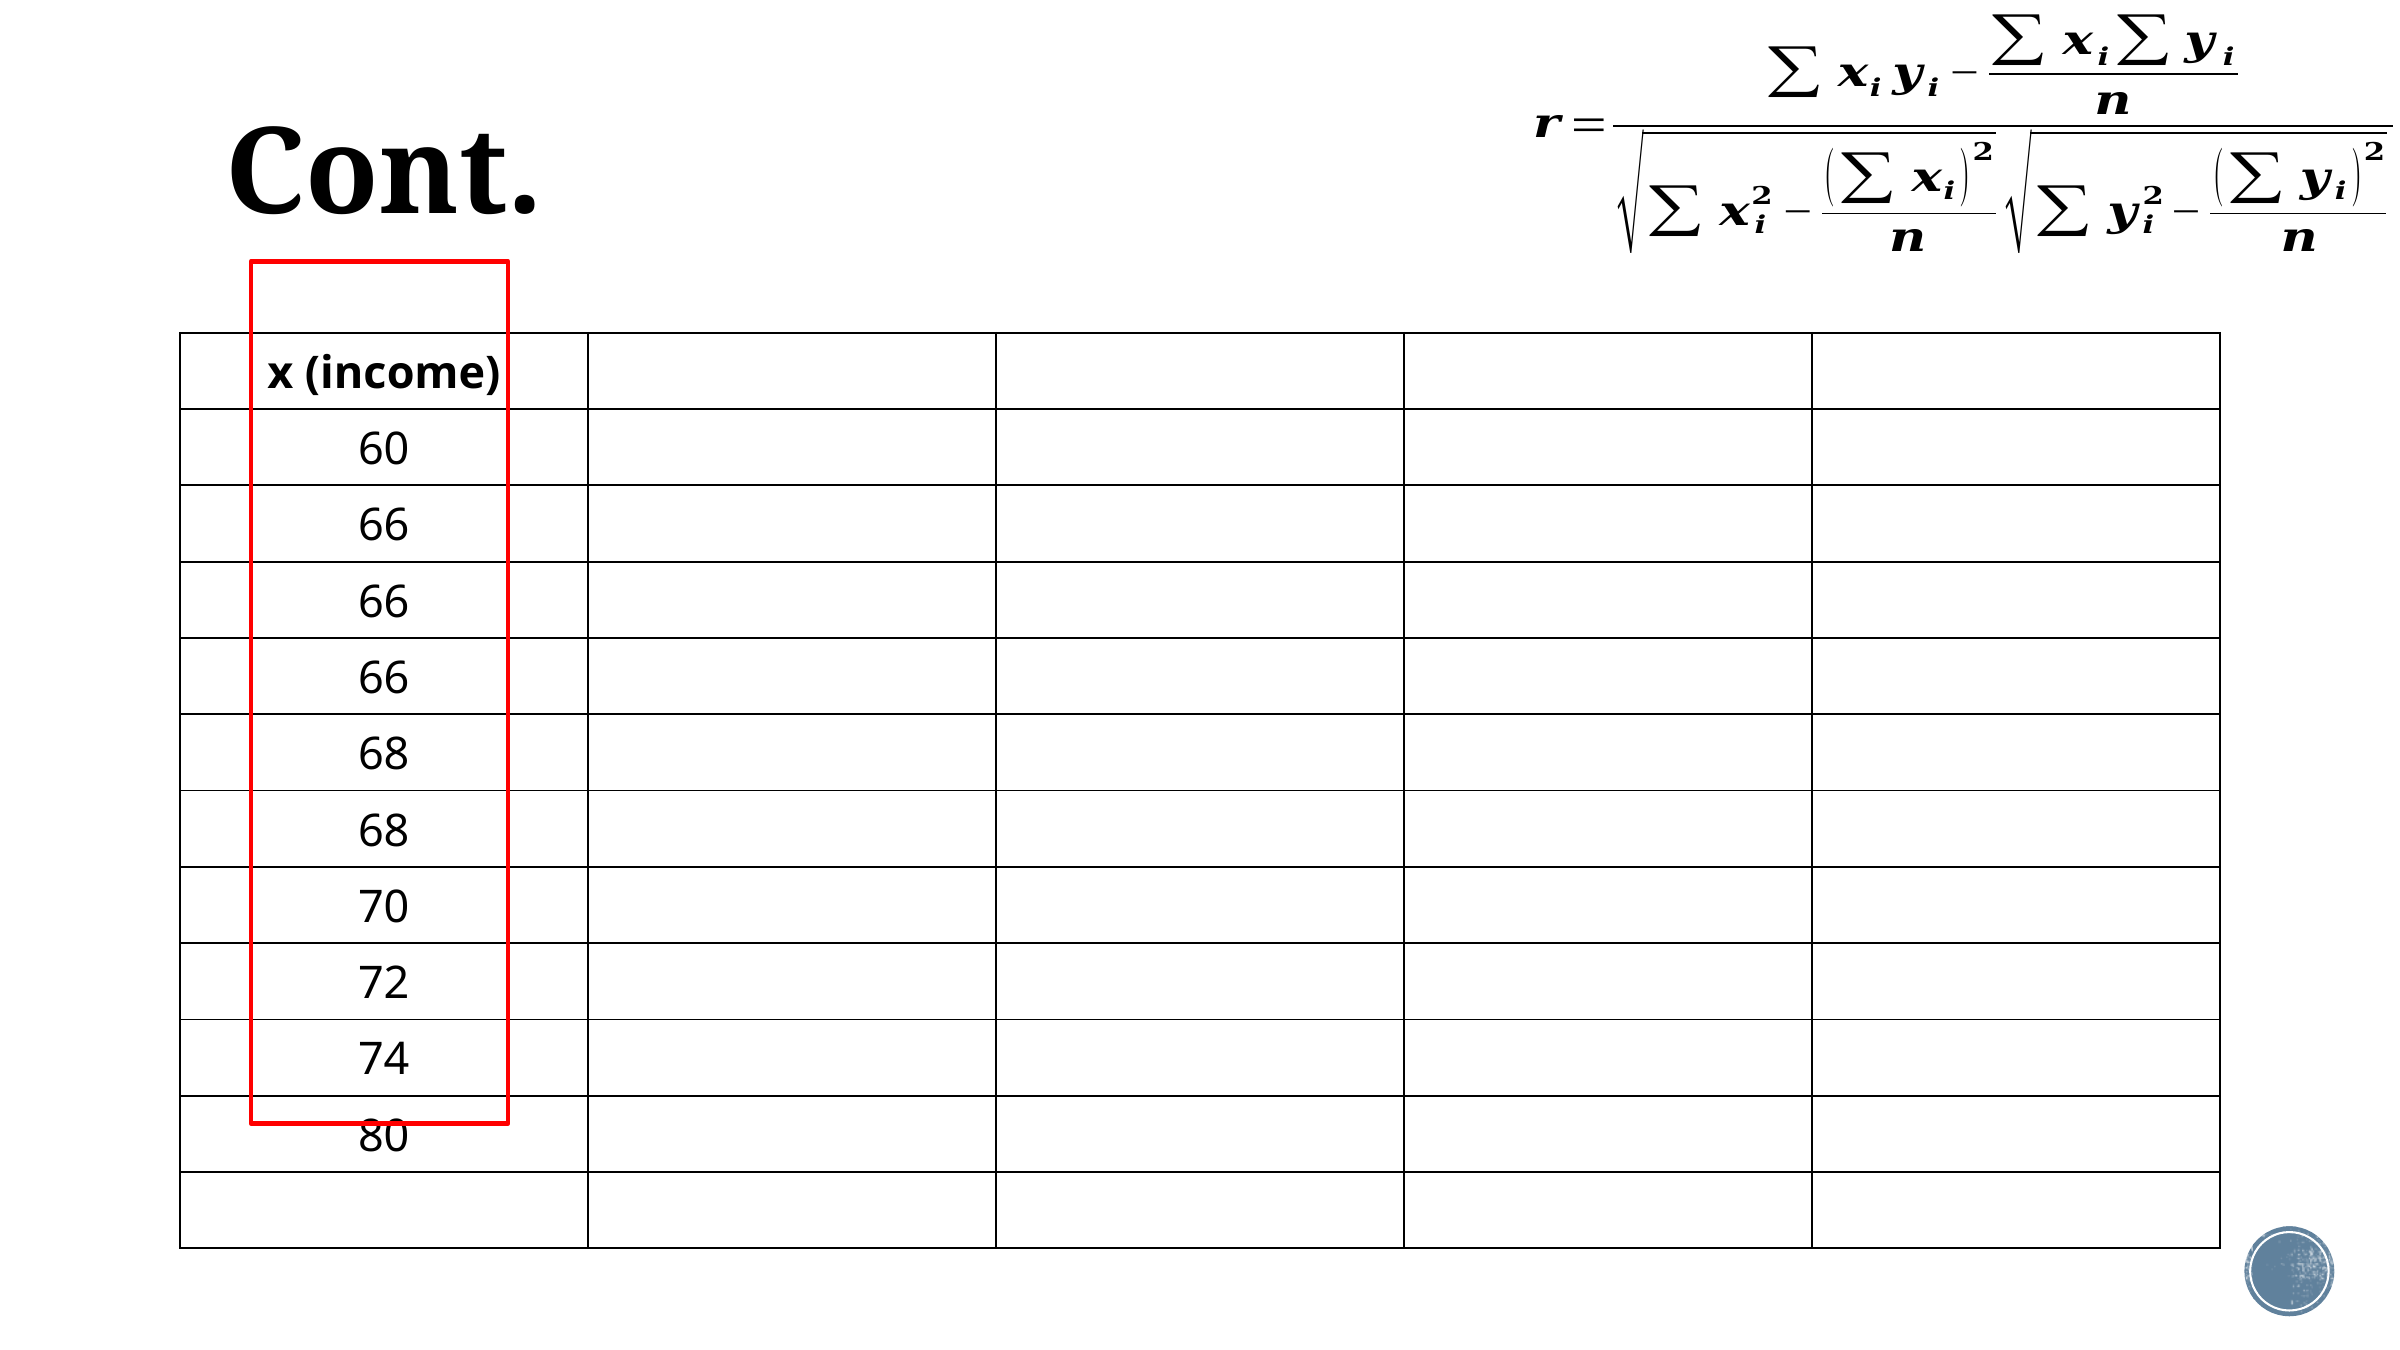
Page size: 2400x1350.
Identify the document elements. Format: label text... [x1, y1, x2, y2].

table_cell [1813, 868, 2219, 942]
table_cell [1405, 639, 1811, 713]
table_cell [997, 486, 1403, 561]
table_cell [1813, 1173, 2219, 1247]
table_cell 66 [509, 563, 587, 637]
table_cell 68 [509, 715, 587, 790]
table_cell [1813, 410, 2219, 484]
table_cell [589, 1173, 995, 1247]
table_cell [997, 1173, 1403, 1247]
table_cell 68 [181, 791, 250, 866]
table_cell [997, 1020, 1403, 1095]
table_cell [1813, 486, 2219, 561]
table_cell [997, 944, 1403, 1019]
table_cell [997, 639, 1403, 713]
table_cell [589, 1097, 995, 1171]
table_cell 60 [181, 410, 250, 484]
table_cell 66 [509, 486, 587, 561]
table_cell 66 [181, 639, 250, 713]
table_cell 74 [509, 1020, 587, 1095]
table_cell [1405, 944, 1811, 1019]
table_header [997, 334, 1403, 408]
table_cell [589, 563, 995, 637]
table_cell [1813, 563, 2219, 637]
table_cell [589, 1020, 995, 1095]
table_header [1405, 334, 1811, 408]
title Cont. [210, 16, 2191, 332]
table_cell [1405, 1097, 1811, 1171]
table_cell 72 [181, 944, 250, 1019]
text_box [250, 260, 509, 1124]
table_cell [589, 486, 995, 561]
table_cell 66 [181, 486, 250, 561]
table_cell [589, 868, 995, 942]
table_cell 68 [181, 715, 250, 790]
table_cell 74 [181, 1020, 250, 1095]
table_cell [997, 410, 1403, 484]
table_cell [1405, 1020, 1811, 1095]
table_cell [589, 639, 995, 713]
table_header x (income) [181, 334, 250, 408]
table_header [589, 334, 995, 408]
table_cell [997, 791, 1403, 866]
table_cell [997, 563, 1403, 637]
table_cell 68 [509, 791, 587, 866]
table_cell [1813, 944, 2219, 1019]
table_cell [589, 715, 995, 790]
table_cell [997, 868, 1403, 942]
table_cell [997, 715, 1403, 790]
table_cell [589, 944, 995, 1019]
table_cell [997, 1097, 1403, 1171]
table_header x (income) [509, 334, 587, 408]
table_cell [1405, 1173, 1811, 1247]
table_cell 60 [509, 410, 587, 484]
table_cell [1405, 791, 1811, 866]
table_cell [1405, 715, 1811, 790]
table_cell [1813, 715, 2219, 790]
table_cell 66 [181, 563, 250, 637]
table_cell [1813, 1020, 2219, 1095]
table_cell [1405, 410, 1811, 484]
table_cell [589, 410, 995, 484]
table_cell [1813, 639, 2219, 713]
table_cell [1405, 486, 1811, 561]
table_cell 80 [181, 1097, 587, 1171]
table_cell [1405, 563, 1811, 637]
table_cell [1813, 1097, 2219, 1171]
table_cell [589, 791, 995, 866]
table_cell 70 [509, 868, 587, 942]
table_cell 72 [509, 944, 587, 1019]
table_cell [181, 1173, 587, 1247]
table_cell [1405, 868, 1811, 942]
table_cell 66 [509, 639, 587, 713]
table_header [1813, 334, 2219, 408]
table_cell 70 [181, 868, 250, 942]
table_cell [1813, 791, 2219, 866]
